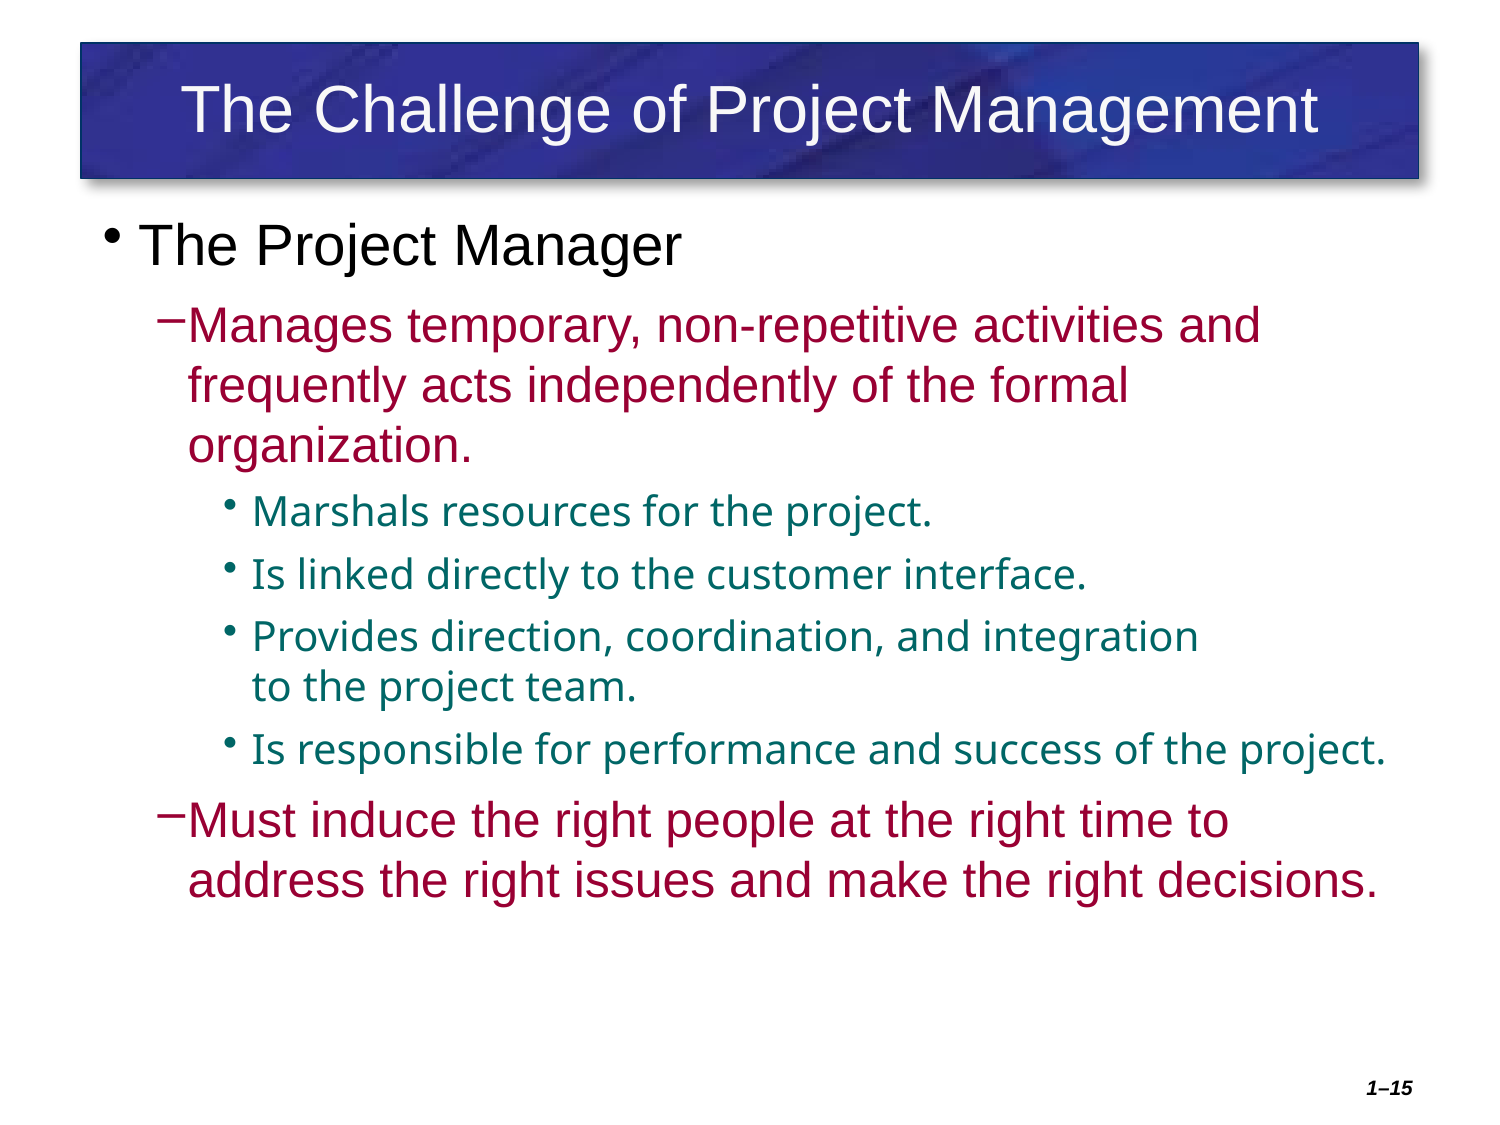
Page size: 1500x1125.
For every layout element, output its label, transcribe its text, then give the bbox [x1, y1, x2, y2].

title The Challenge of Project Management [80, 42, 1419, 179]
list The Project Manager Manages temporary, non-repetitive activities and frequently acts independently of the formal organization. Marshals resources for the project. Is linked directly to the customer interface. Provides direction, coordination, and integration to the project team. Is responsible for performance and success of the project. Must induce the right people at the right time to address the right issues and make the right decisions. [87, 200, 1413, 1000]
slide_number 1–15 [1065, 1074, 1413, 1100]
